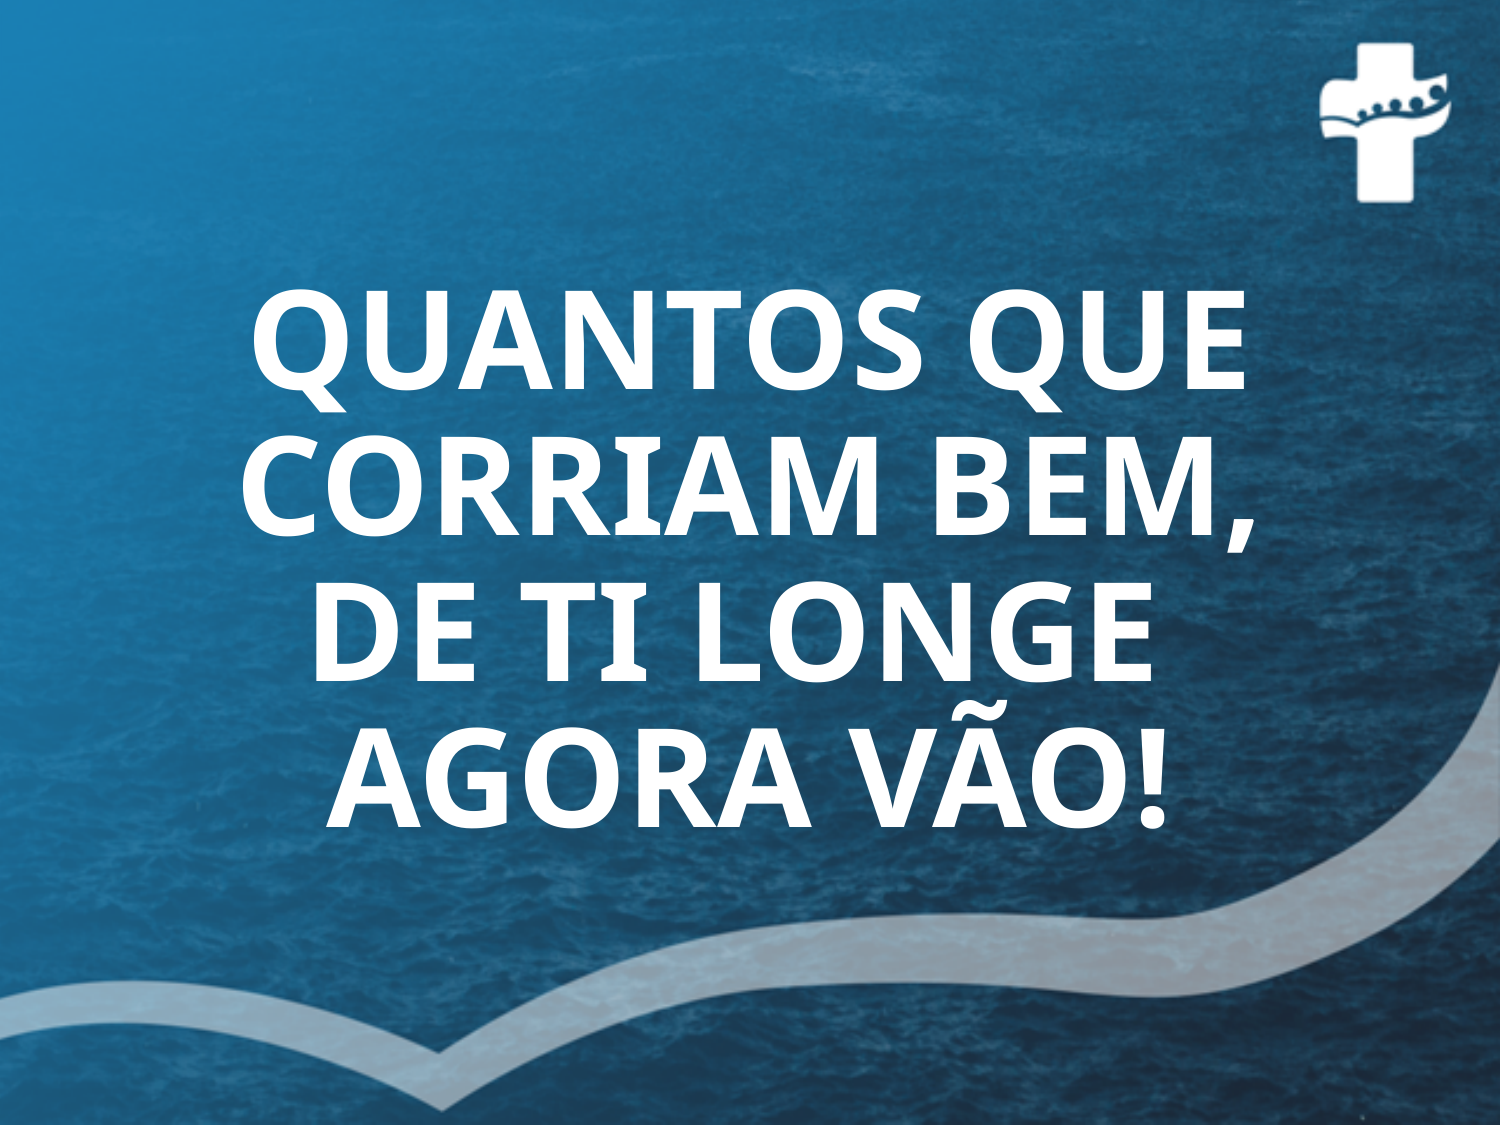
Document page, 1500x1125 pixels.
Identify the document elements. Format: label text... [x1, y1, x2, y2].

title QUANTOS QUE CORRIAM BEM, DE TI LONGE AGORA VÃO! [0, 469, 1500, 658]
picture [0, 0, 1500, 469]
picture [0, 658, 1500, 1125]
